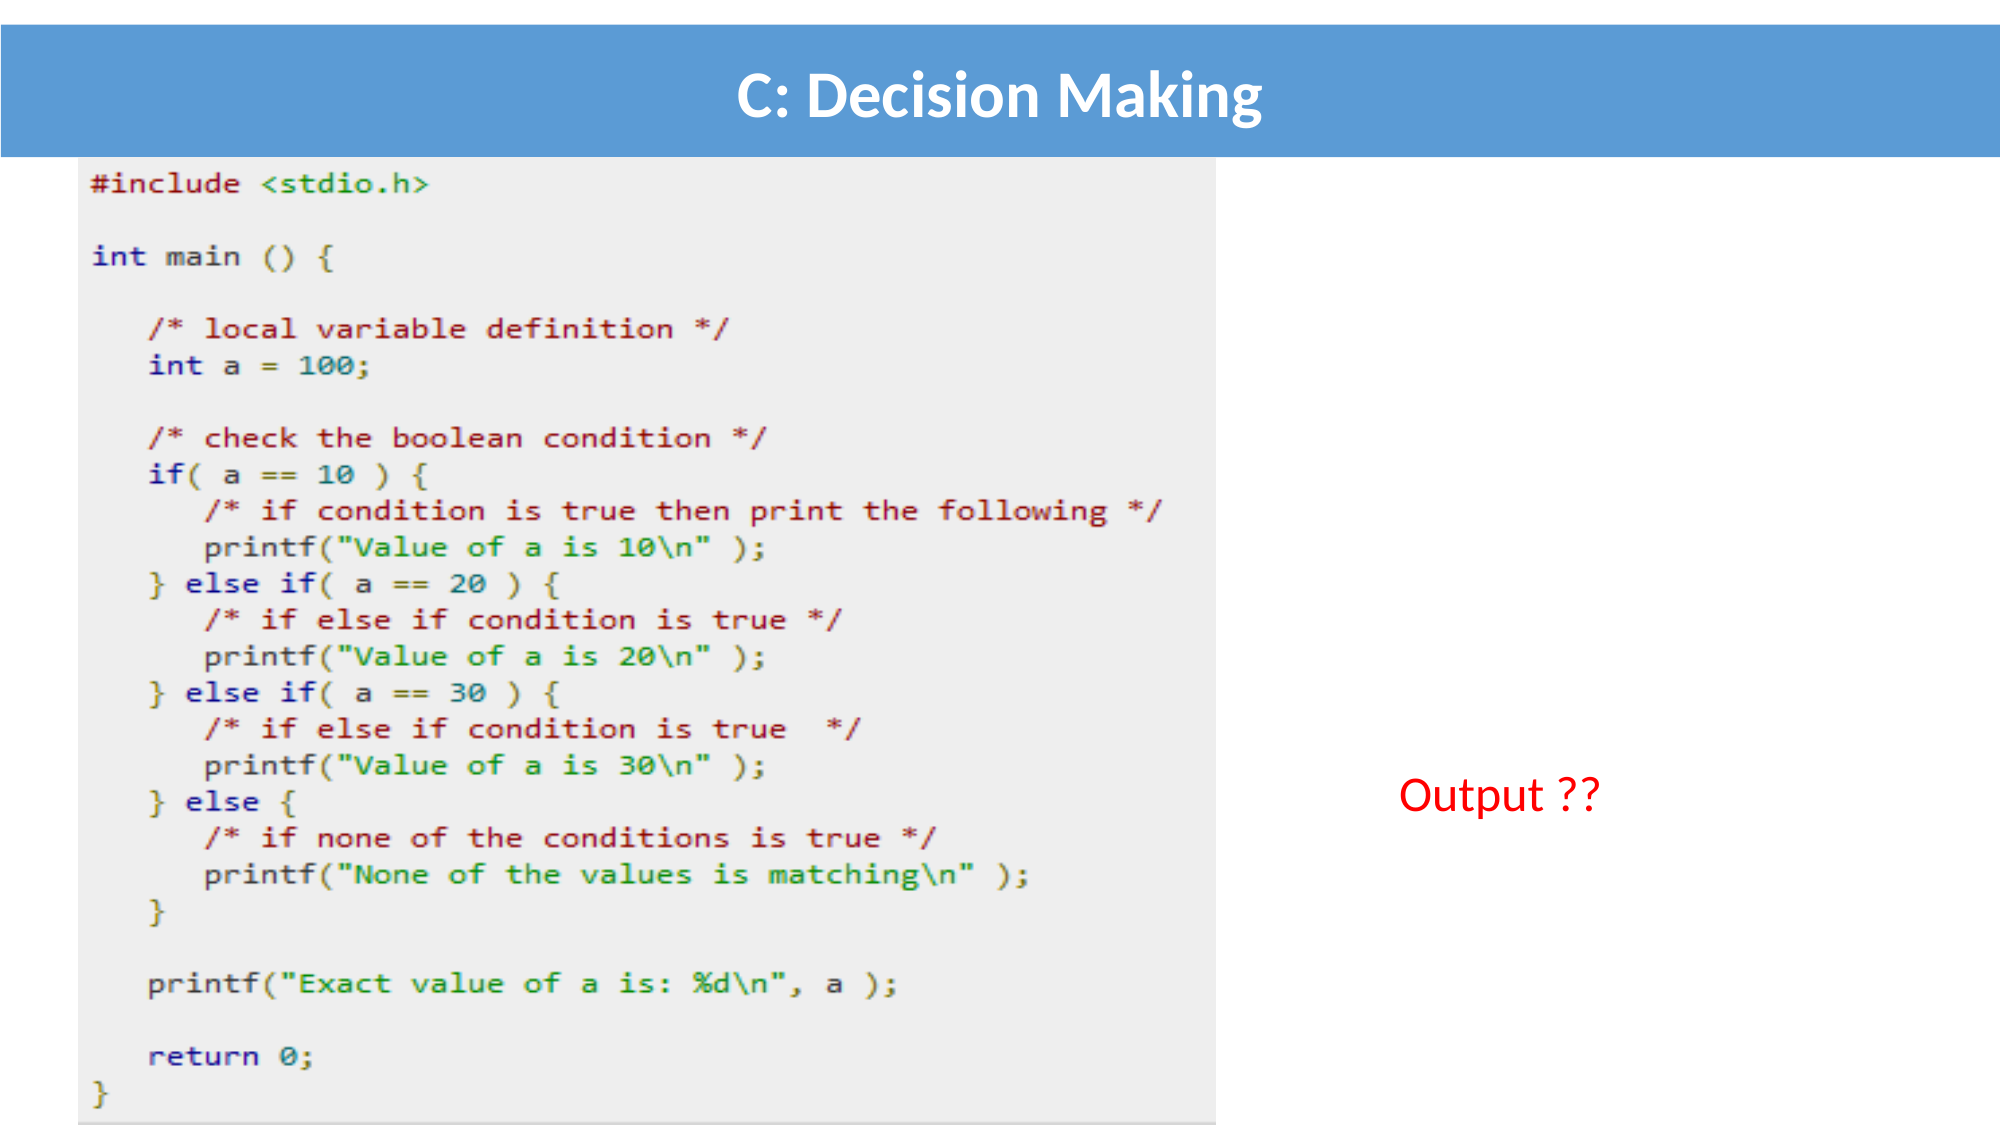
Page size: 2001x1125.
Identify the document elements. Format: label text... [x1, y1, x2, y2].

picture [77, 157, 1216, 1125]
text_box C: Decision Making [0, 23, 2000, 158]
text_box Output ?? [1384, 753, 1618, 829]
